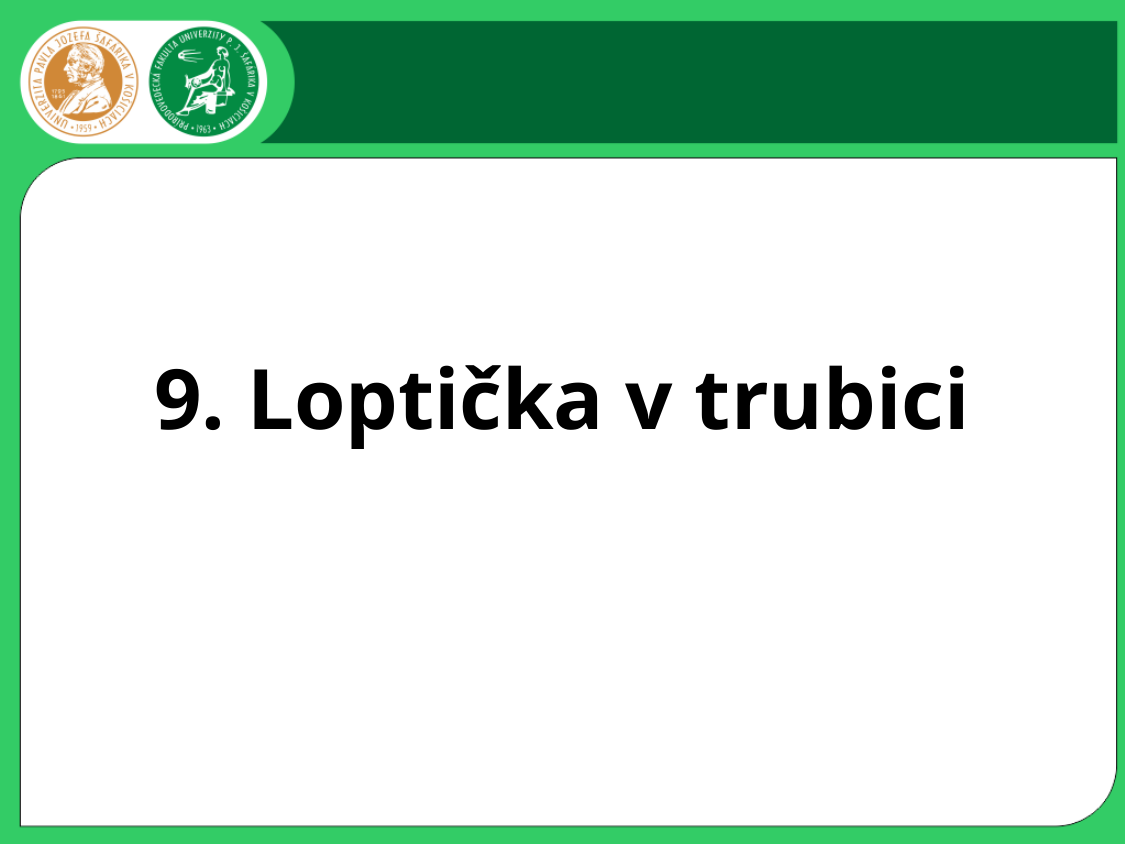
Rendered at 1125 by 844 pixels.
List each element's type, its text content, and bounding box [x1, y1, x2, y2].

picture [0, 0, 1125, 844]
title 9. Loptička v trubici [15, 139, 1110, 555]
